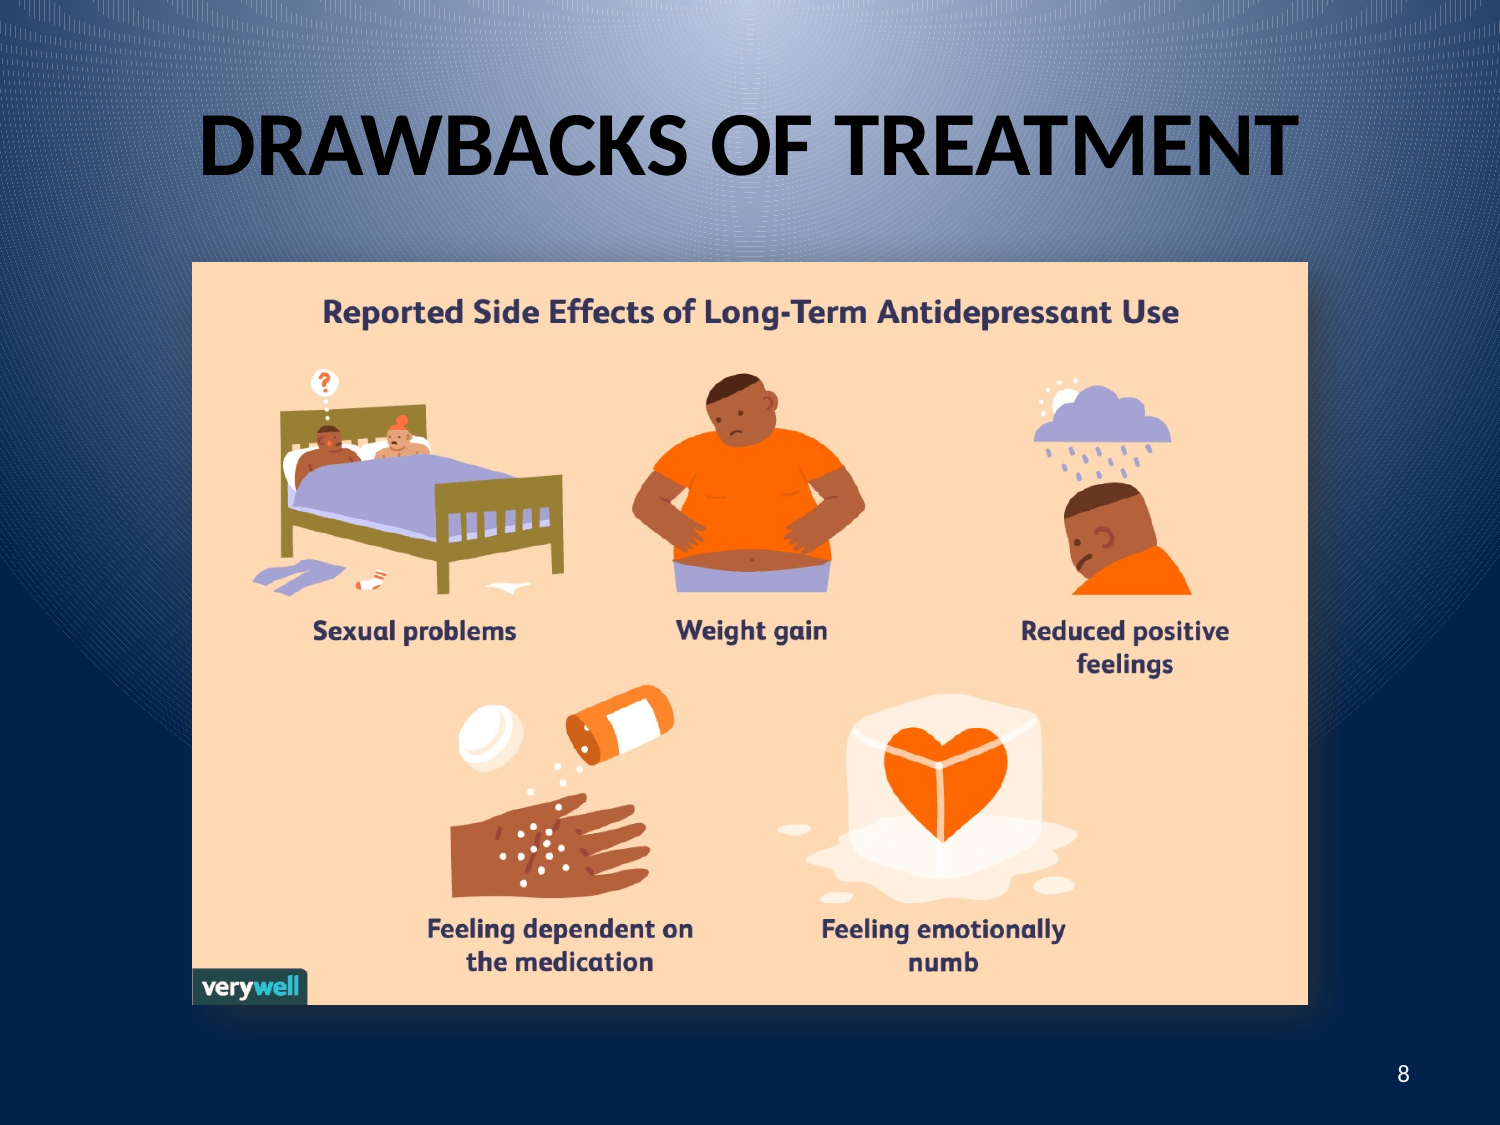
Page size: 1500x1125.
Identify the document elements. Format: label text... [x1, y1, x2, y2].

slide_number 8 [1074, 1042, 1425, 1103]
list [192, 262, 1308, 1006]
title DRAWBACKS OF TREATMENT [75, 45, 1425, 233]
